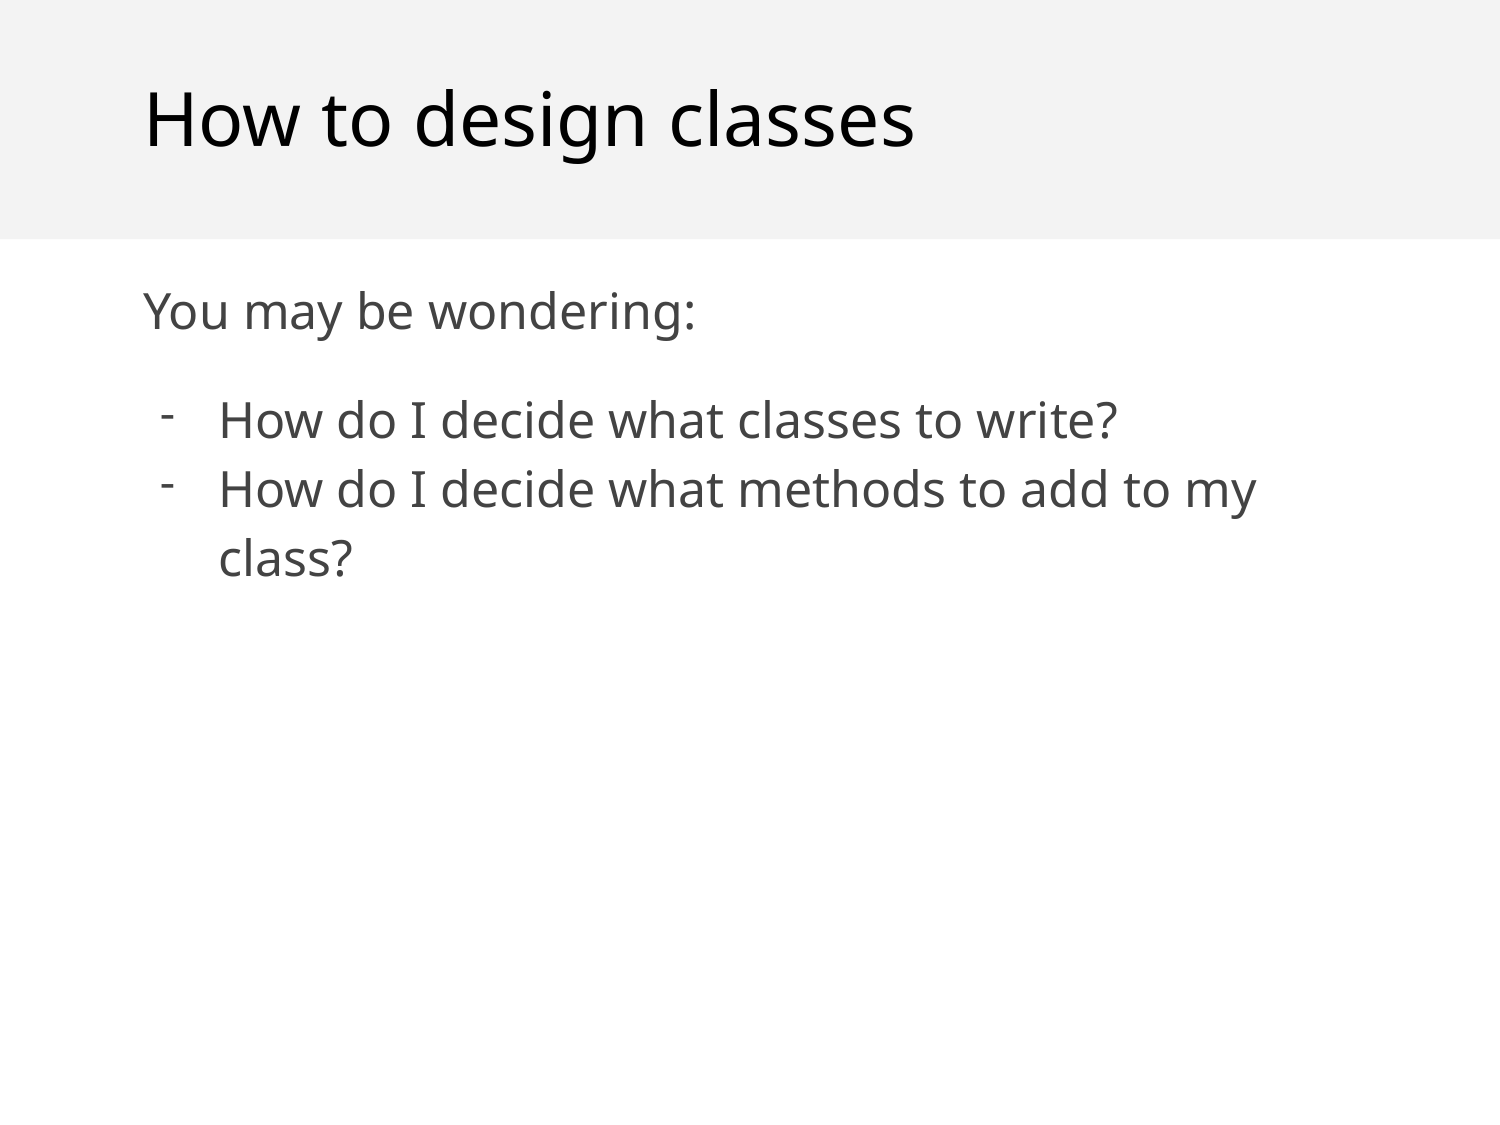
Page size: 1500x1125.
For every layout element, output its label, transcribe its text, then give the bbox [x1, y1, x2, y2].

text_box You may be wondering: How do I decide what classes to write? How do I decide what methods to add to my class? [128, 255, 1372, 1003]
text_box How to design classes [128, 56, 1372, 183]
